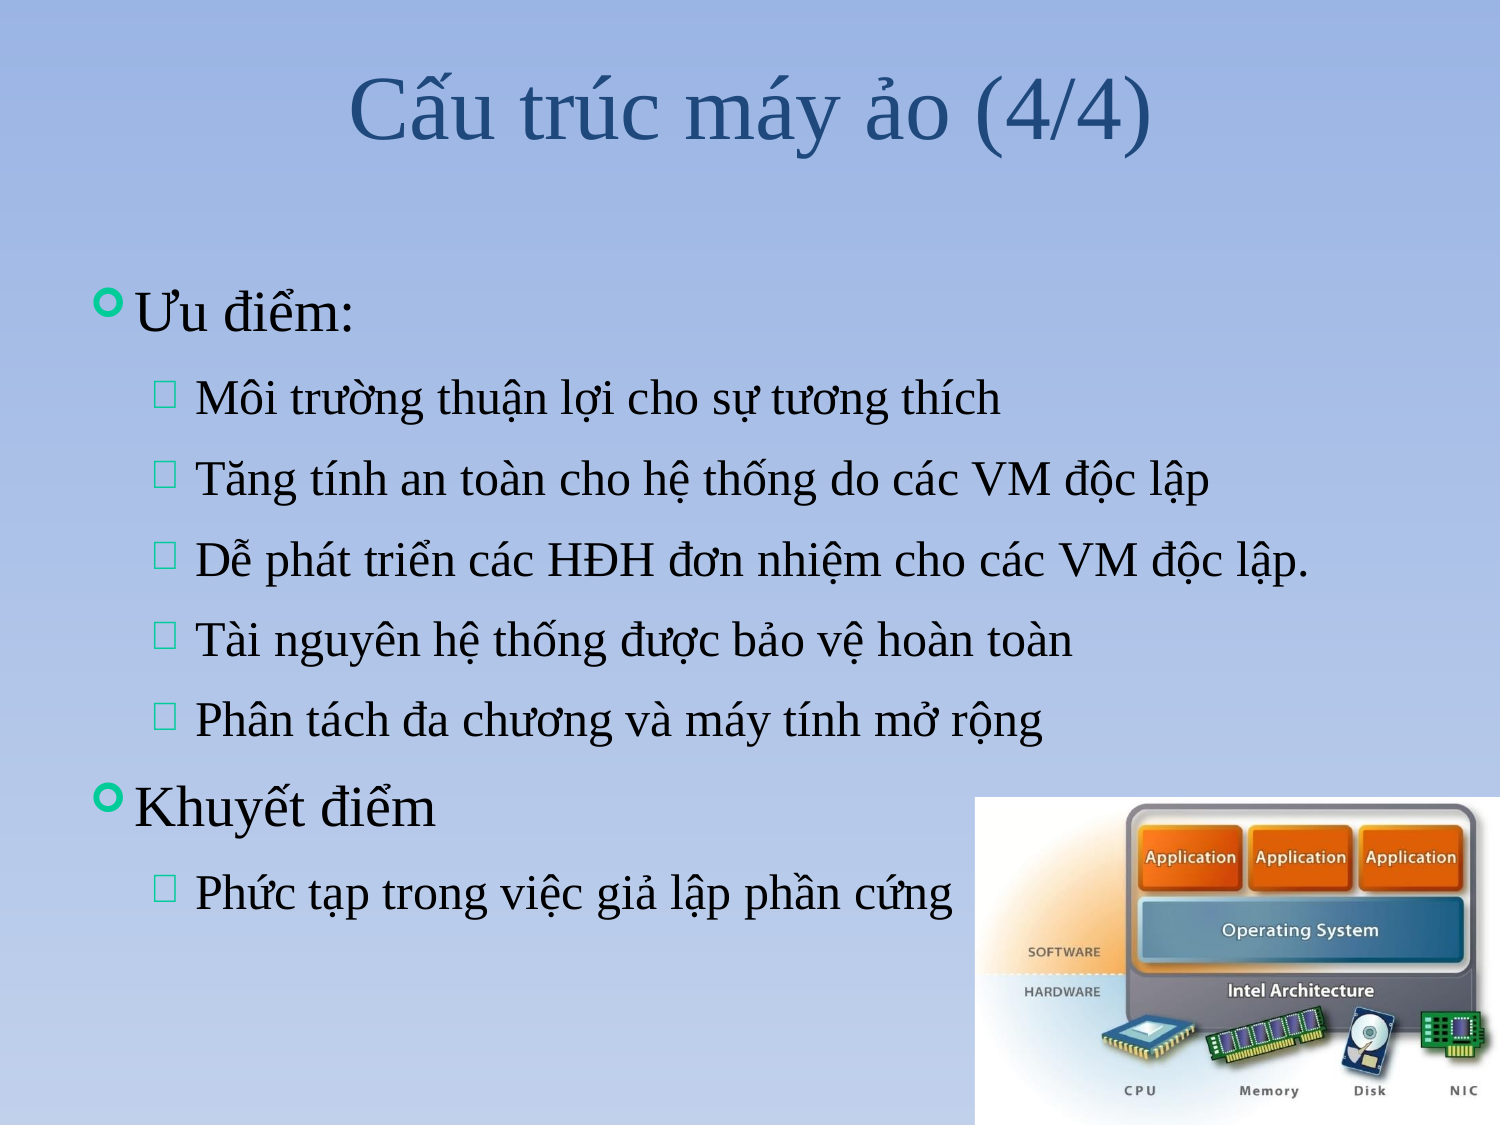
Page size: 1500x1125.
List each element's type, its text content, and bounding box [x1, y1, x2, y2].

text_box [974, 797, 1500, 1125]
title Cấu trúc máy ảo (4/4) [75, 6, 1425, 197]
text_box Ưu điểm: Môi trường thuận lợi cho sự tương thích Tăng tính an toàn cho hệ thống do các VM độc lập Dễ phát triển các HĐH đơn nhiệm cho các VM độc lập. Tài nguyên hệ thống được bảo vệ hoàn toàn Phân tách đa chương và máy tính mở rộng Khuyết điểm Phức tạp trong việc giả lập phần cứng [87, 246, 1311, 920]
